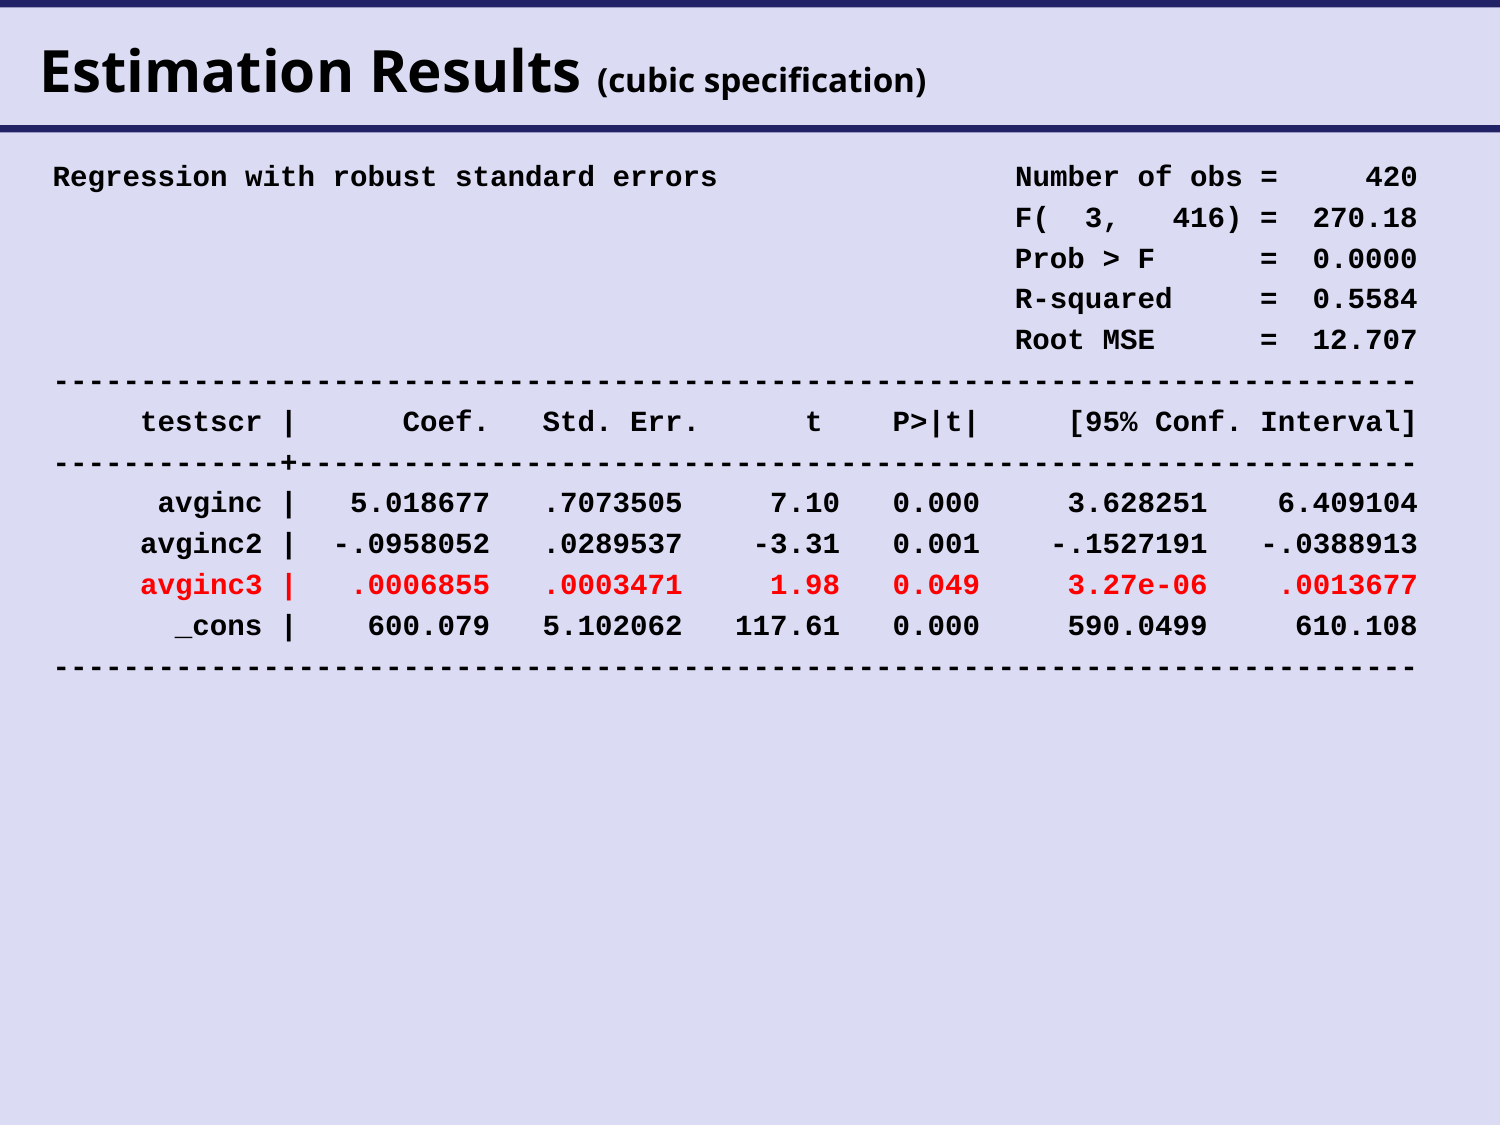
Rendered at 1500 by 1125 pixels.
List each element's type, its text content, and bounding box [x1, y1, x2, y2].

title Estimation Results (cubic specification) [24, 12, 1463, 126]
list Regression with robust standard errors Number of obs = 420 F( 3, 416) = 270.18 Prob > F = 0.0000 R-squared = 0.5584 Root MSE = 12.707 ------------------------------------------------------------------------------ testscr | Coef. Std. Err. t P>|t| [95% Conf. Interval] -------------+---------------------------------------------------------------- avginc | 5.018677 .7073505 7.10 0.000 3.628251 6.409104 avginc2 | -.0958052 .0289537 -3.31 0.001 -.1527191 -.0388913 avginc3 | .0006855 .0003471 1.98 0.049 3.27e-06 .0013677 _cons | 600.079 5.102062 117.61 0.000 590.0499 610.108 ------------------------------------------------------------------------------ [37, 149, 1476, 763]
